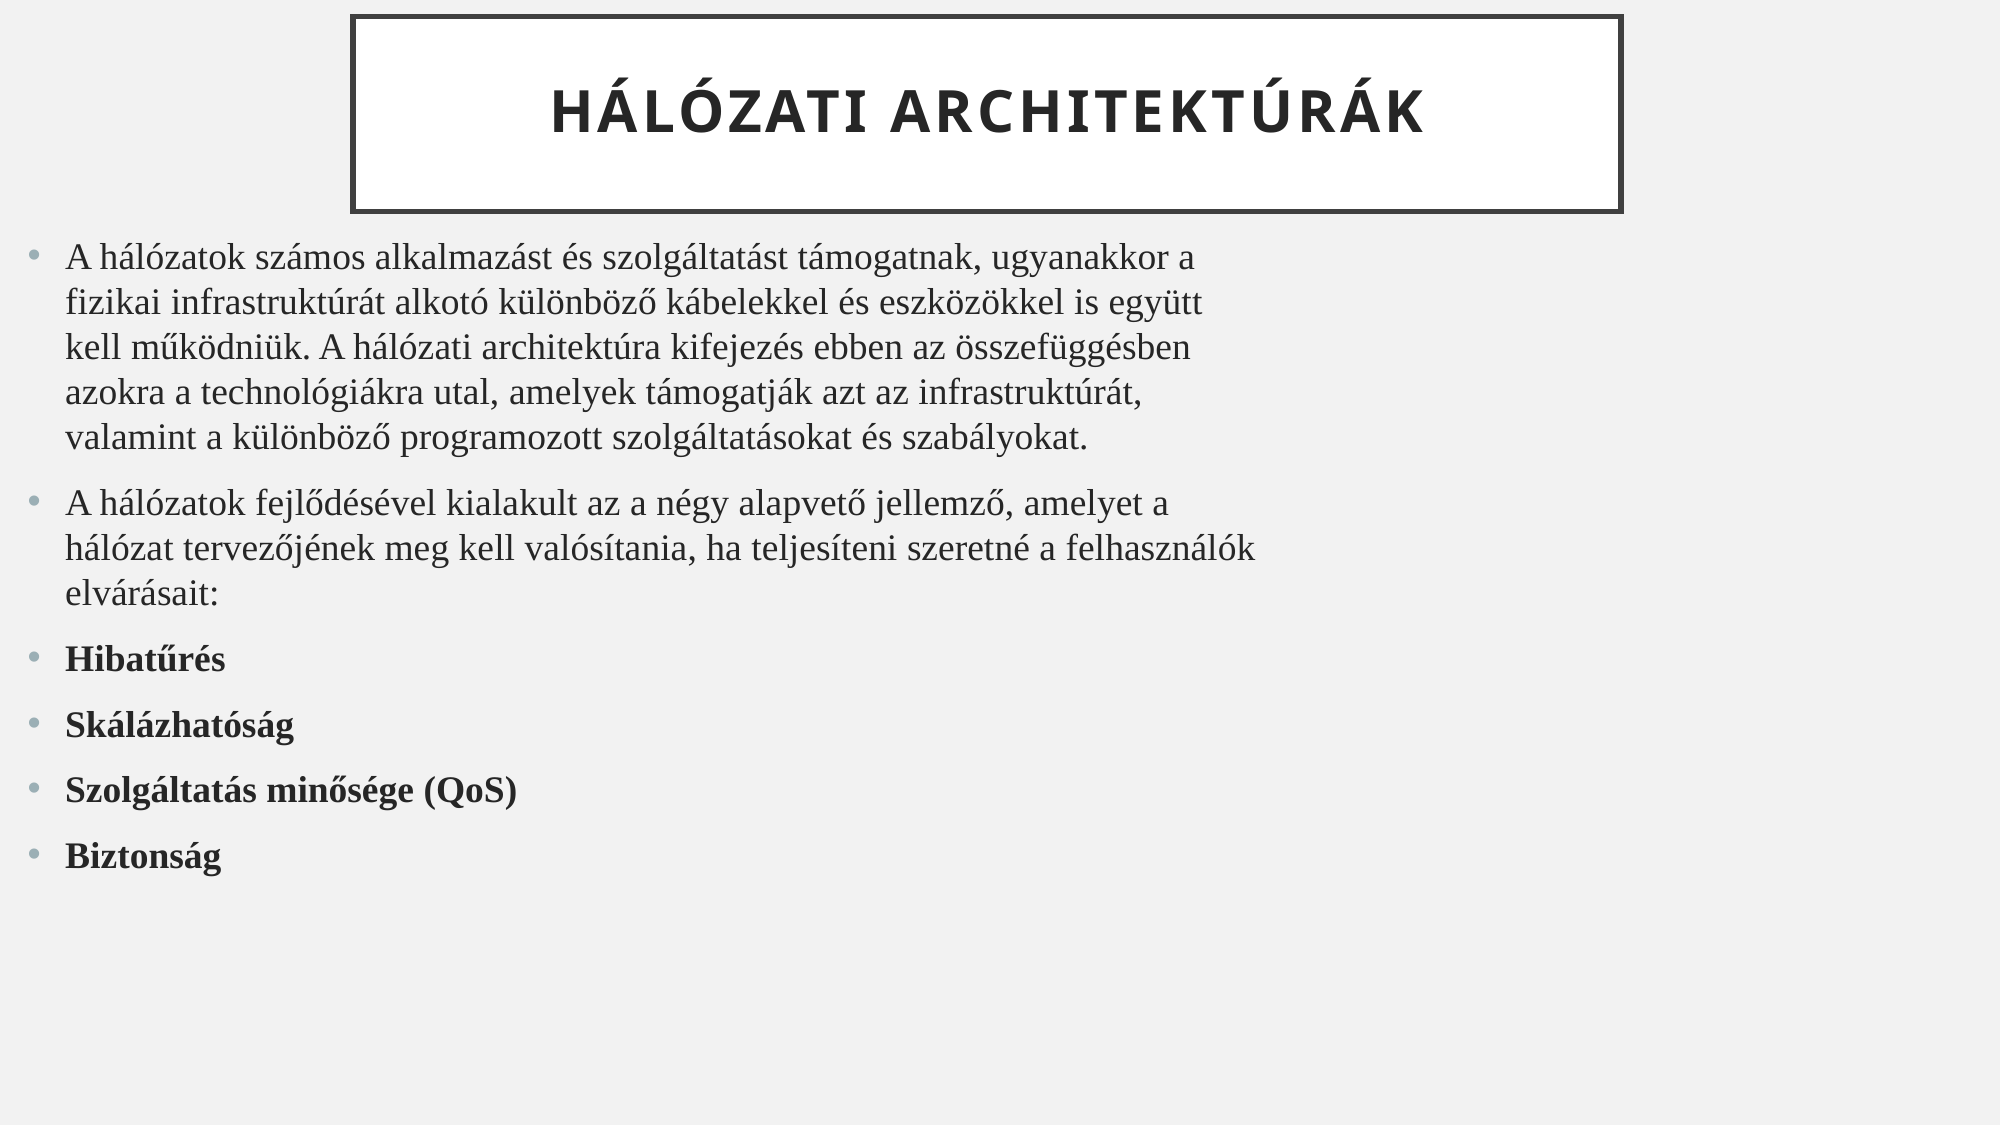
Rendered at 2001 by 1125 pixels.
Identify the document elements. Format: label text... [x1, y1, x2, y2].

list A hálózatok számos alkalmazást és szolgáltatást támogatnak, ugyanakkor a fizikai infrastruktúrát alkotó különböző kábelekkel és eszközökkel is együtt kell működniük. A hálózati architektúra kifejezés ebben az összefüggésben azokra a technológiákra utal, amelyek támogatják azt az infrastruktúrát, valamint a különböző programozott szolgáltatásokat és szabályokat. A hálózatok fejlődésével kialakult az a négy alapvető jellemző, amelyet a hálózat tervezőjének meg kell valósítania, ha teljesíteni szeretné a felhasználók elvárásait: Hibatűrés Skálázhatóság Szolgáltatás minősége (QoS) Biztonság [12, 224, 1281, 901]
title Hálózati architektúrák [350, 14, 1624, 214]
